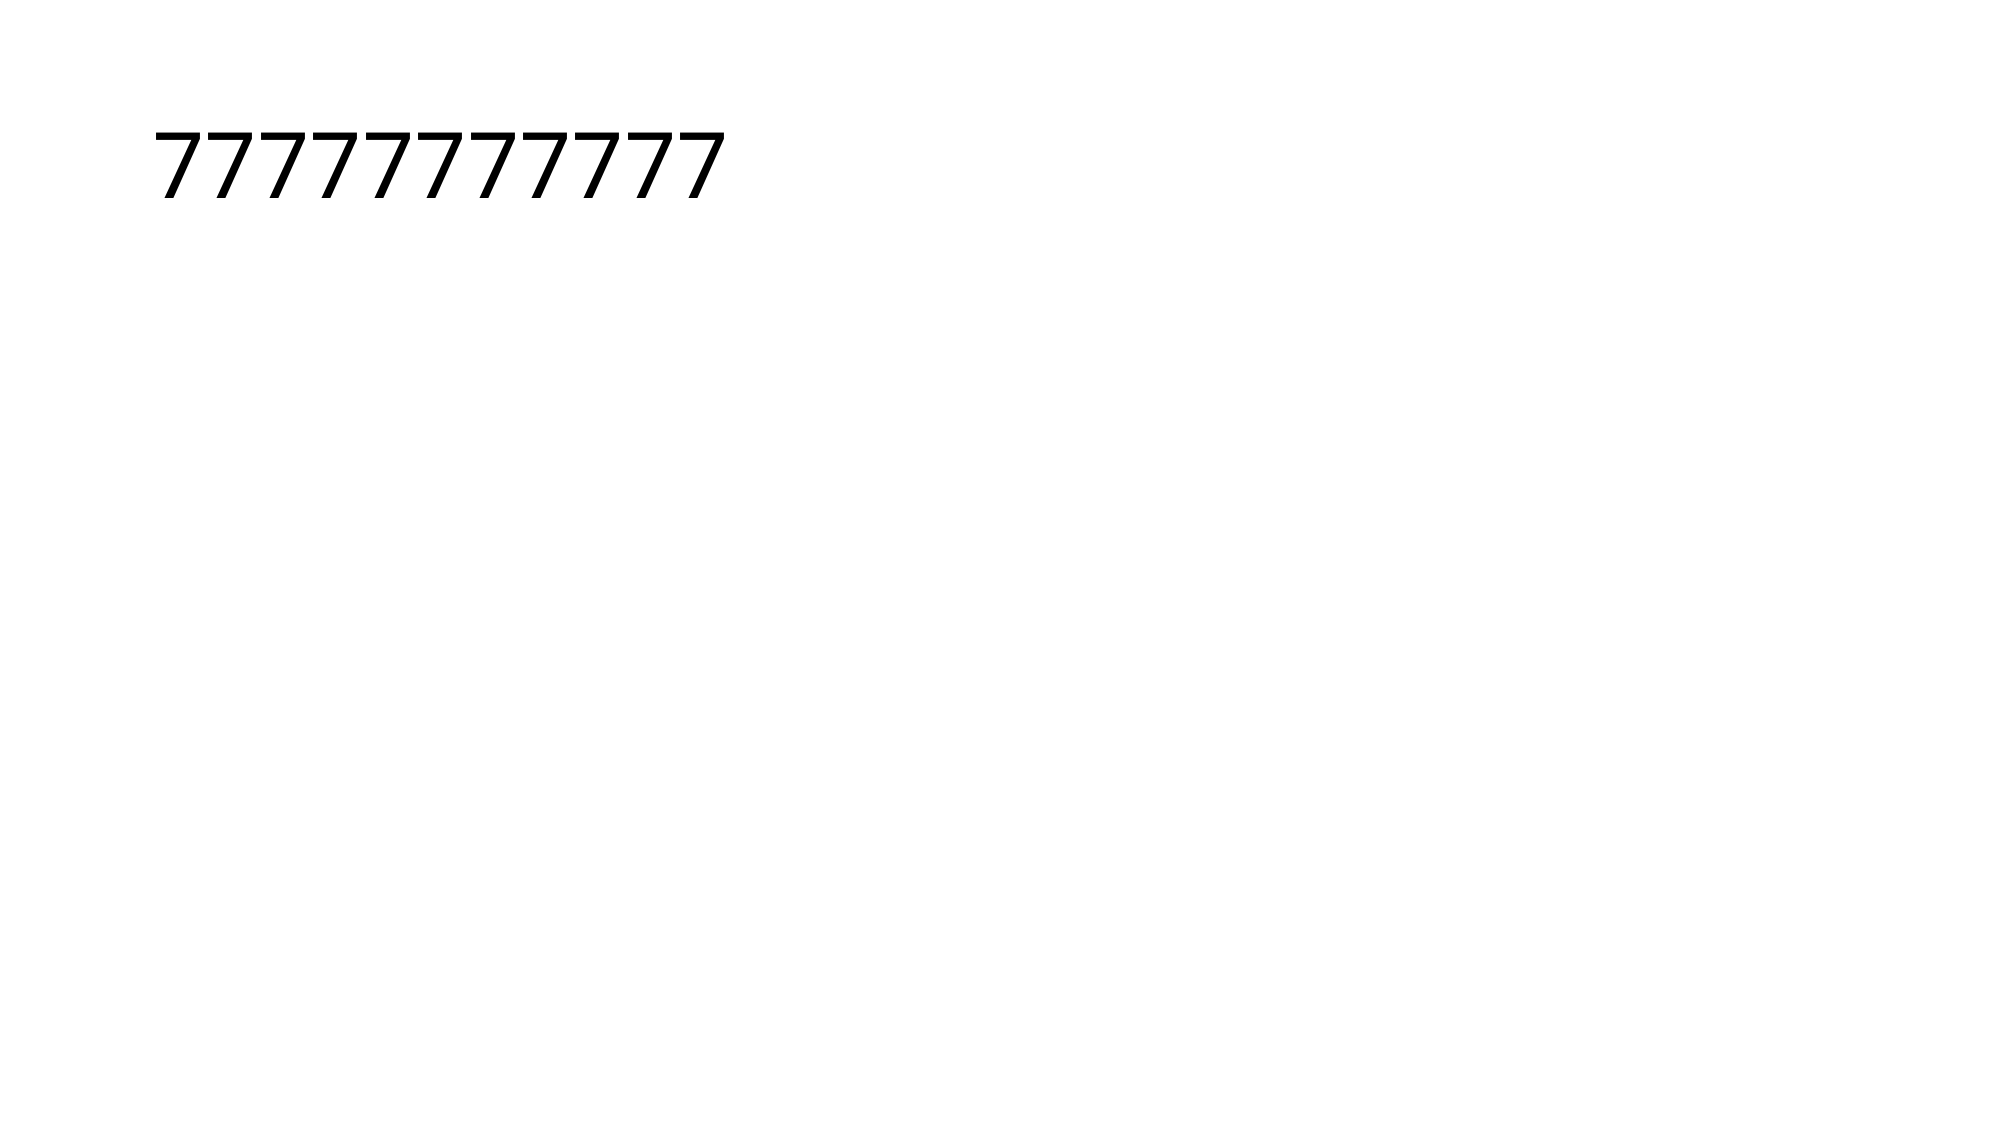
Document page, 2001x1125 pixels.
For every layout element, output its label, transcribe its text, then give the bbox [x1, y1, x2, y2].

title 77777777777 [137, 59, 1863, 278]
